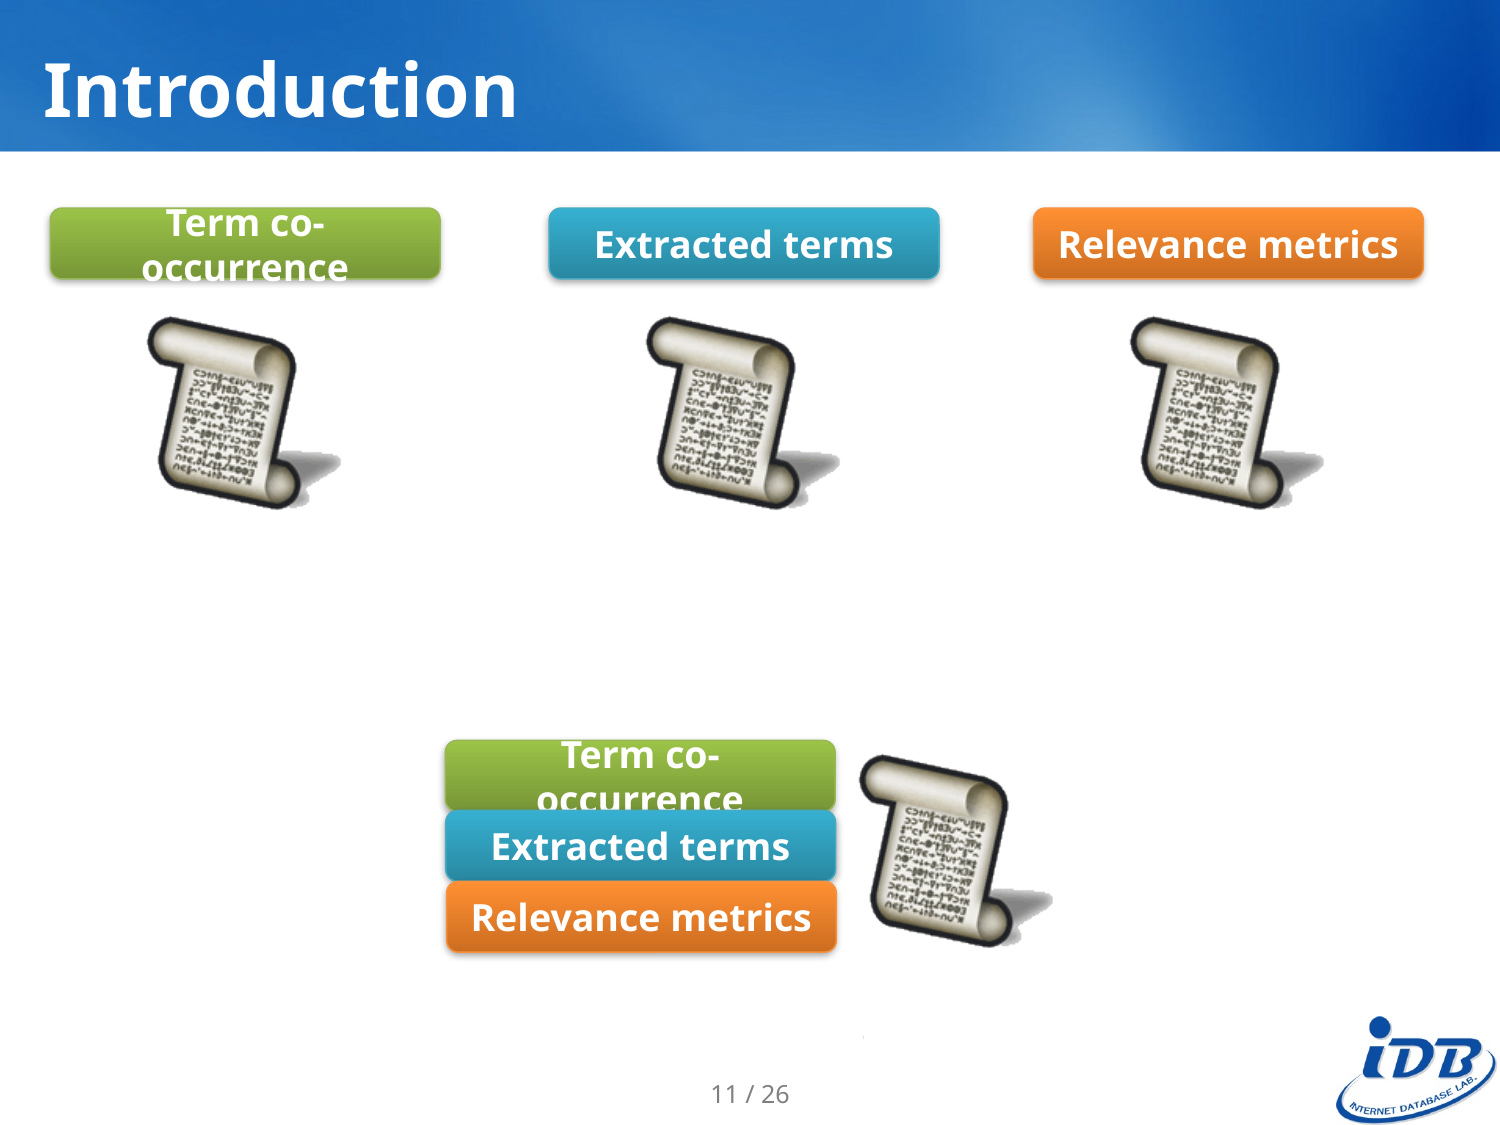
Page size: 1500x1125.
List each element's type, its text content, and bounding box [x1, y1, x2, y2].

text_box Term co-occurrence [444, 739, 836, 810]
text_box Extracted terms [548, 207, 940, 280]
text_box Relevance metrics [1032, 207, 1425, 280]
title Introduction [28, 23, 1472, 153]
slide_number 11 / 26 [688, 1078, 812, 1114]
text_box Extracted terms [444, 809, 837, 881]
picture [0, 0, 1500, 1125]
text_box Relevance metrics [445, 880, 838, 954]
text_box Term co-occurrence [49, 207, 441, 280]
